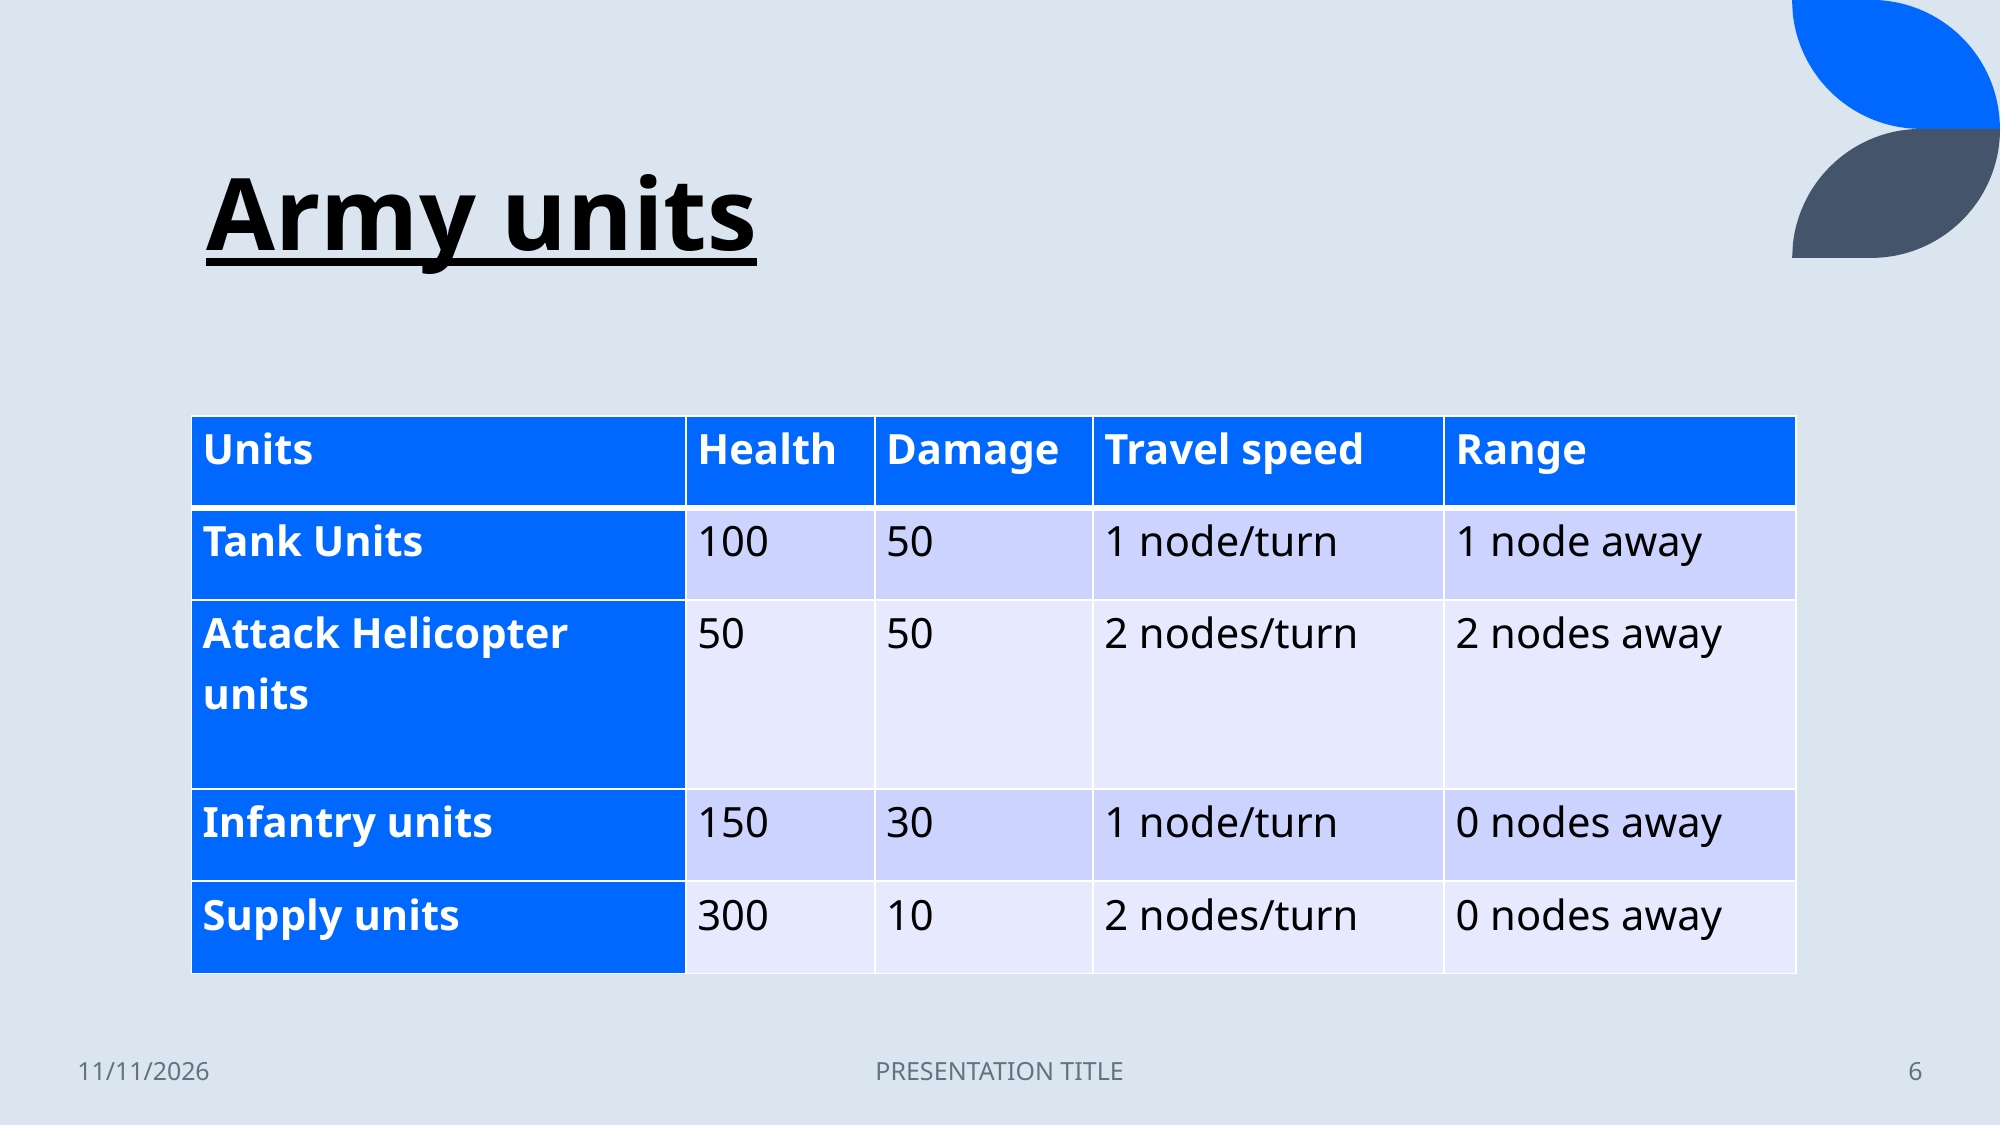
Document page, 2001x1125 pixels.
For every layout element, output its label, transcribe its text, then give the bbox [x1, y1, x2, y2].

table_cell 1 node/turn [1094, 790, 1443, 880]
table_header Damage [876, 417, 1092, 505]
table_cell 0 nodes away [1445, 882, 1795, 973]
table_cell 50 [876, 511, 1092, 599]
table_cell 2 nodes away [1445, 601, 1795, 788]
table_cell 1 node away [1445, 511, 1795, 599]
table_header Health [687, 417, 874, 505]
table_cell 150 [687, 790, 874, 880]
footer PRESENTATION TITLE [662, 1042, 1338, 1103]
table_cell 10 [876, 882, 1092, 973]
table_cell 0 nodes away [1445, 790, 1795, 880]
table_cell 1 node/turn [1094, 511, 1443, 599]
table_cell Attack Helicopter units [192, 601, 685, 788]
table_cell Tank Units [192, 511, 685, 599]
table_cell Supply units [192, 882, 685, 973]
slide_number 6 [1665, 1042, 1938, 1103]
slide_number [62, 1042, 342, 1103]
table_cell 2 nodes/turn [1094, 601, 1443, 788]
table_cell 2 nodes/turn [1094, 882, 1443, 973]
table_header Units [192, 417, 685, 505]
title Army units [191, 62, 1796, 280]
table_cell 30 [876, 790, 1092, 880]
table_header Range [1445, 417, 1795, 505]
table_cell 50 [687, 601, 874, 788]
table_cell Infantry units [192, 790, 685, 880]
table_header Travel speed [1094, 417, 1443, 505]
table_cell 50 [876, 601, 1092, 788]
table_cell 100 [687, 511, 874, 599]
table_cell 300 [687, 882, 874, 973]
